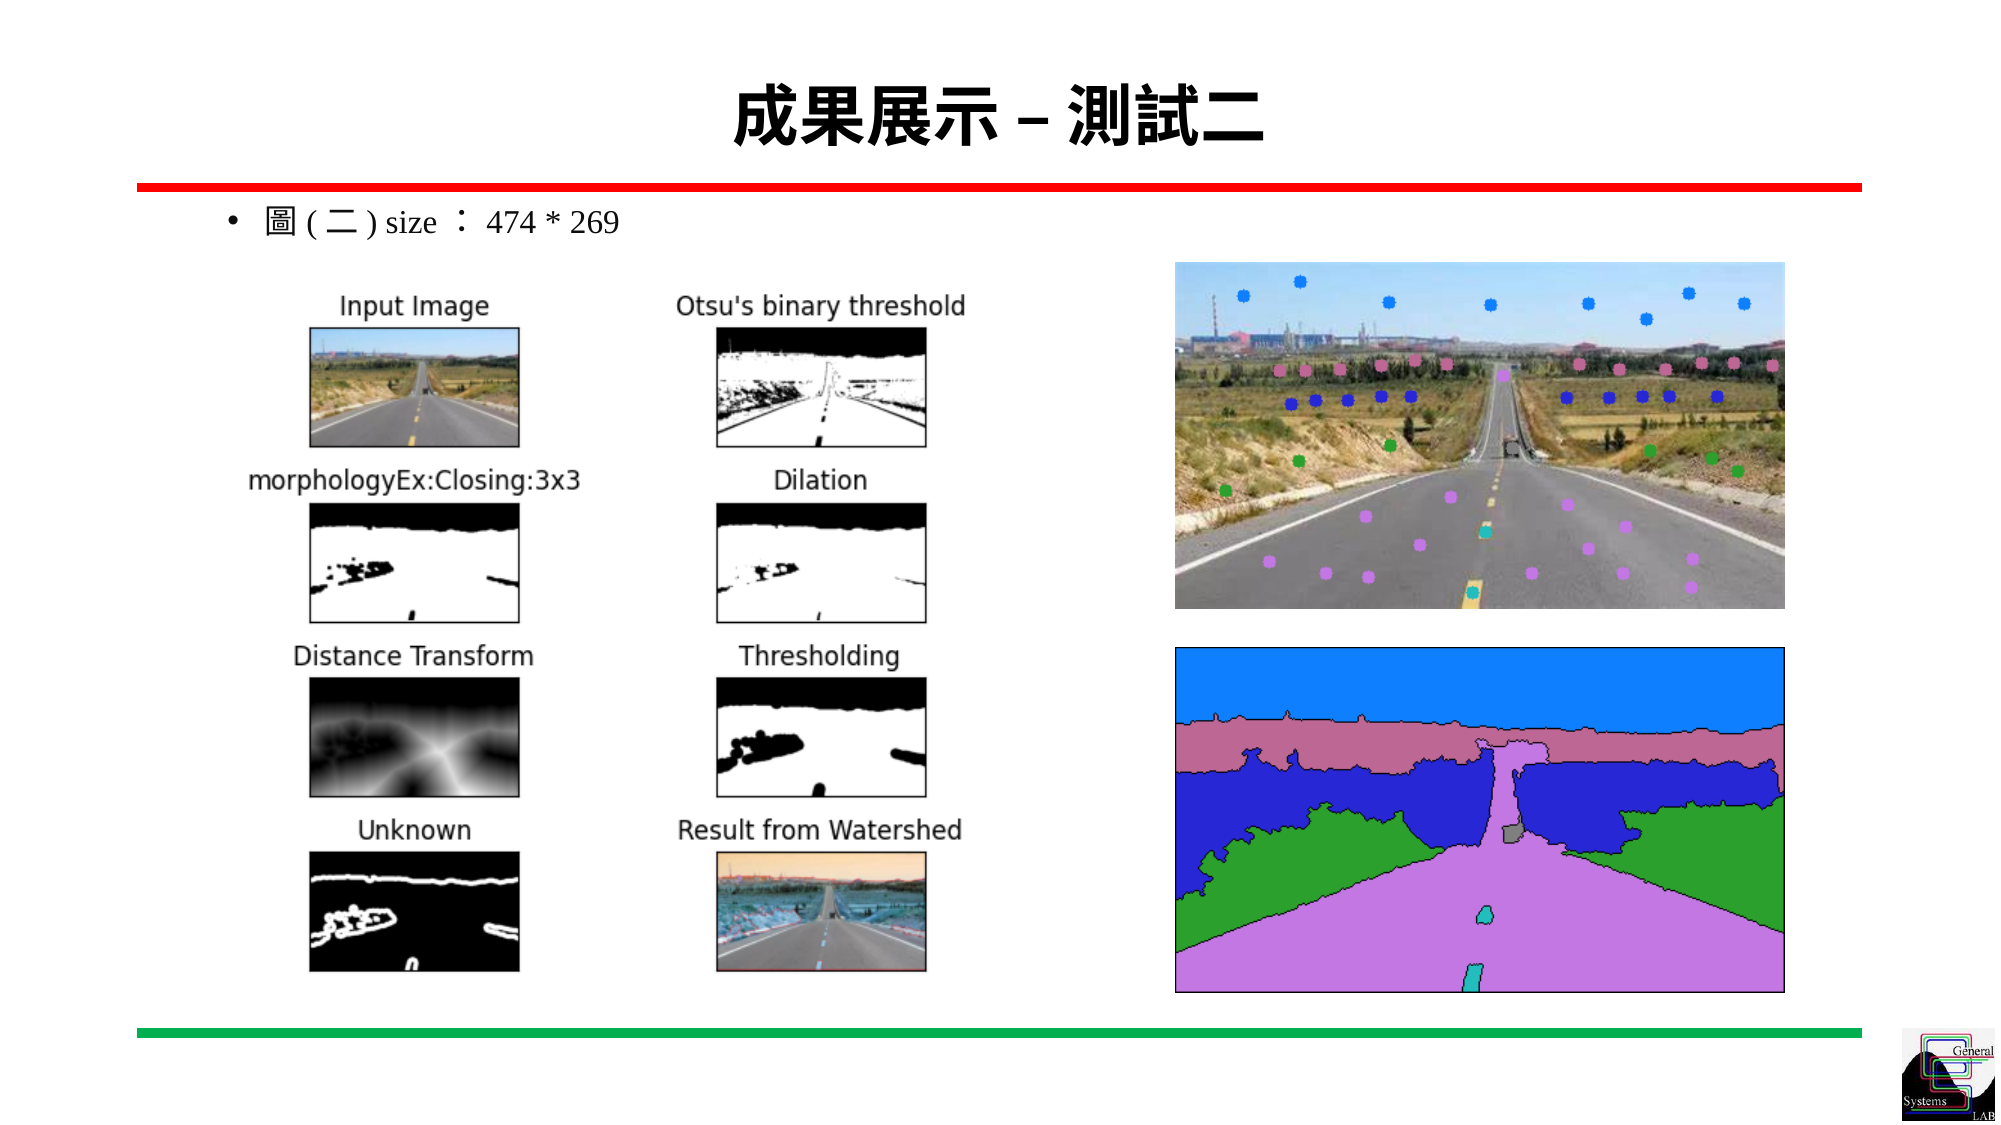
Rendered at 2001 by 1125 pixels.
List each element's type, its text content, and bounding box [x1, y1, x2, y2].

picture [137, 272, 1098, 993]
title 成果展示 – 測試二 [137, 59, 1863, 178]
picture [1175, 262, 1785, 609]
picture [1175, 647, 1785, 993]
list 圖(二) size：474 * 269 [137, 197, 1863, 1024]
picture [1902, 1028, 1995, 1121]
